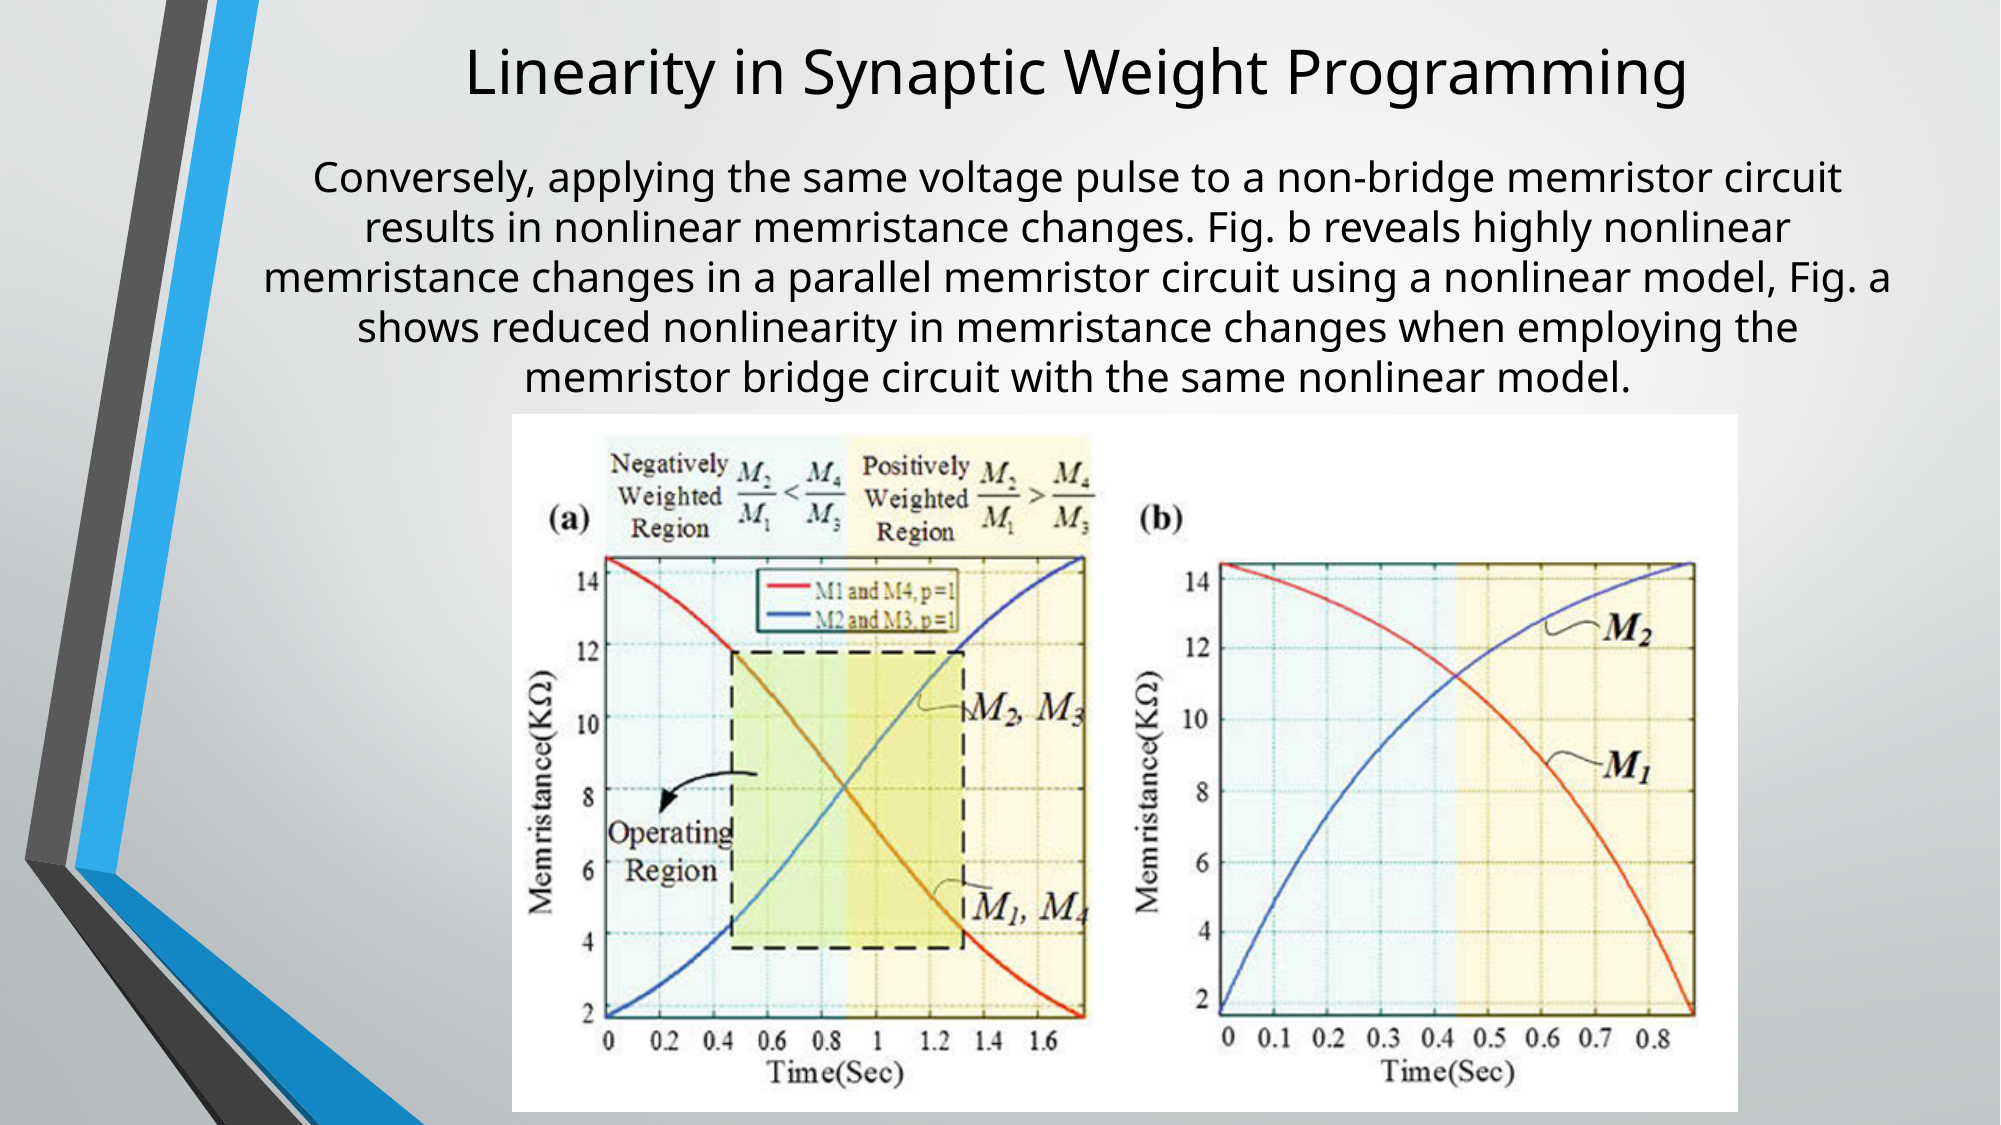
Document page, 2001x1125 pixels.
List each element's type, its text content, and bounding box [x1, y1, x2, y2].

picture [512, 414, 1738, 1112]
text_box Linearity in Synaptic Weight Programming [445, 23, 1711, 116]
title Conversely, applying the same voltage pulse to a non-bridge memristor circuit results in nonlinear memristance changes. Fig. b reveals highly nonlinear memristance changes in a parallel memristor circuit using a nonlinear model, Fig. a shows reduced nonlinearity in memristance changes when employing the memristor bridge circuit with the same nonlinear model. [243, 69, 1913, 482]
